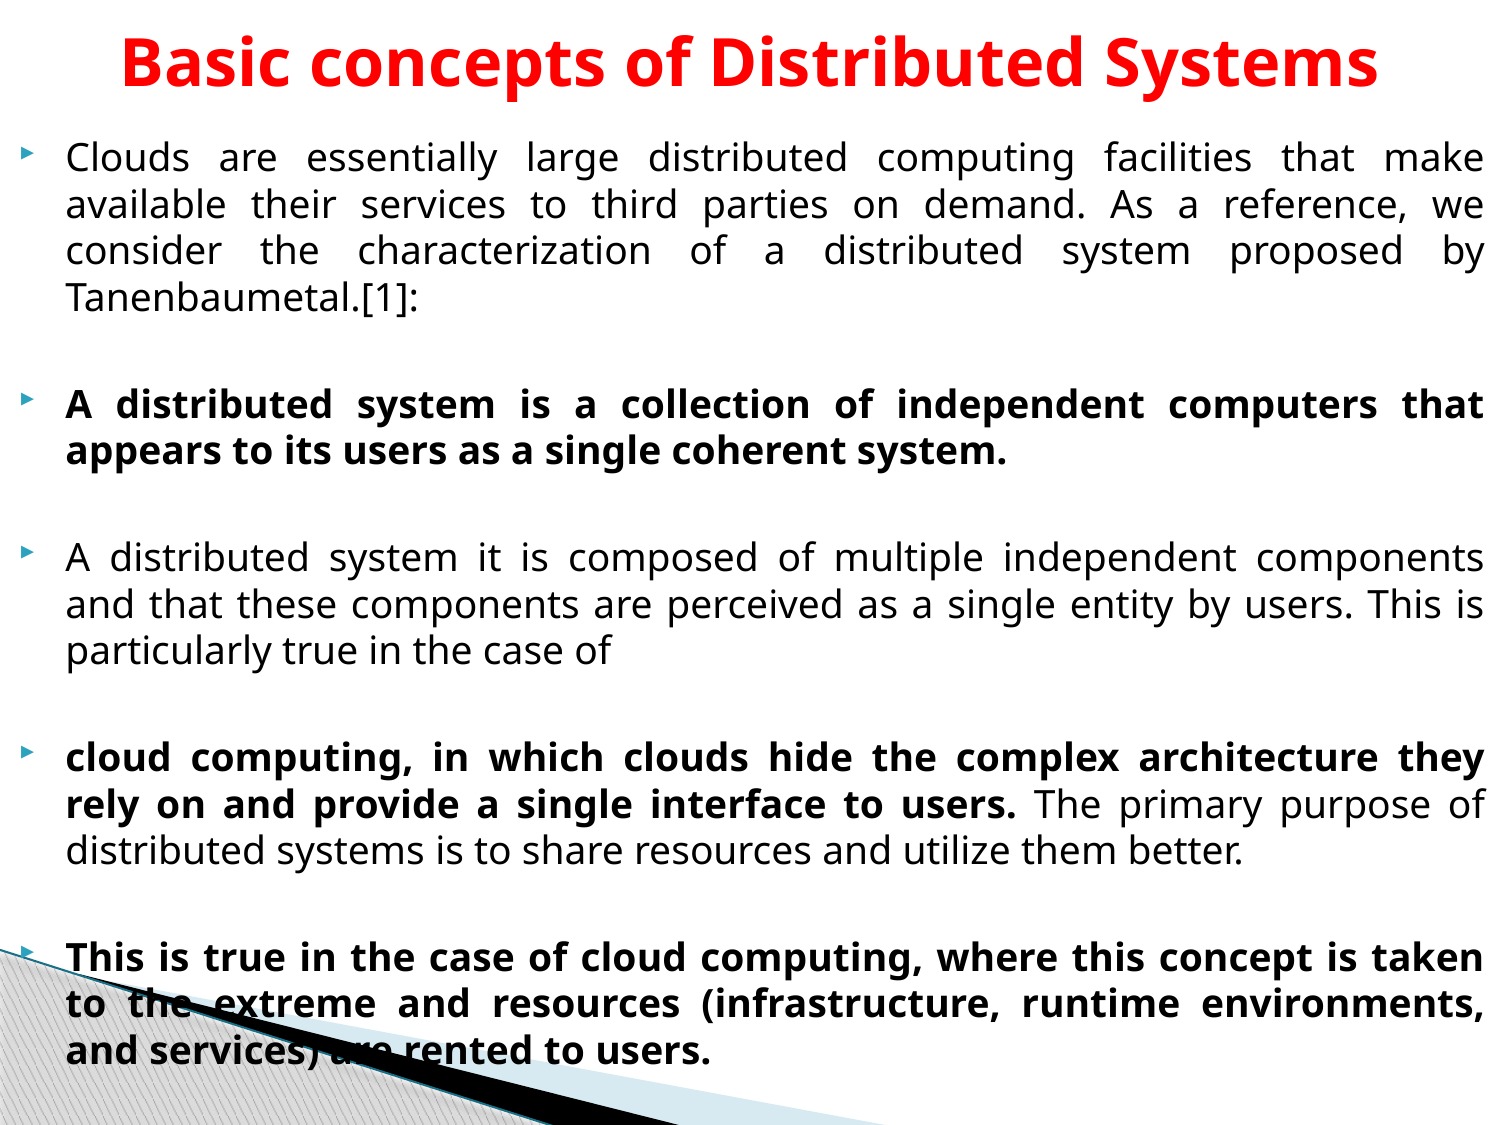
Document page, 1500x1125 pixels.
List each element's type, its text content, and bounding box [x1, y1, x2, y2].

list Clouds are essentially large distributed computing facilities that make available their services to third parties on demand. As a reference, we consider the characterization of a distributed system proposed by Tanenbaumetal.[1]: A distributed system is a collection of independent computers that appears to its users as a single coherent system. A distributed system it is composed of multiple independent components and that these components are perceived as a single entity by users. This is particularly true in the case of cloud computing, in which clouds hide the complex architecture they rely on and provide a single interface to users. The primary purpose of distributed systems is to share resources and utilize them better. This is true in the case of cloud computing, where this concept is taken to the extreme and resources (infrastructure, runtime environments, and services) are rented to users. [0, 125, 1500, 1088]
title Basic concepts of Distributed Systems [75, 0, 1425, 121]
